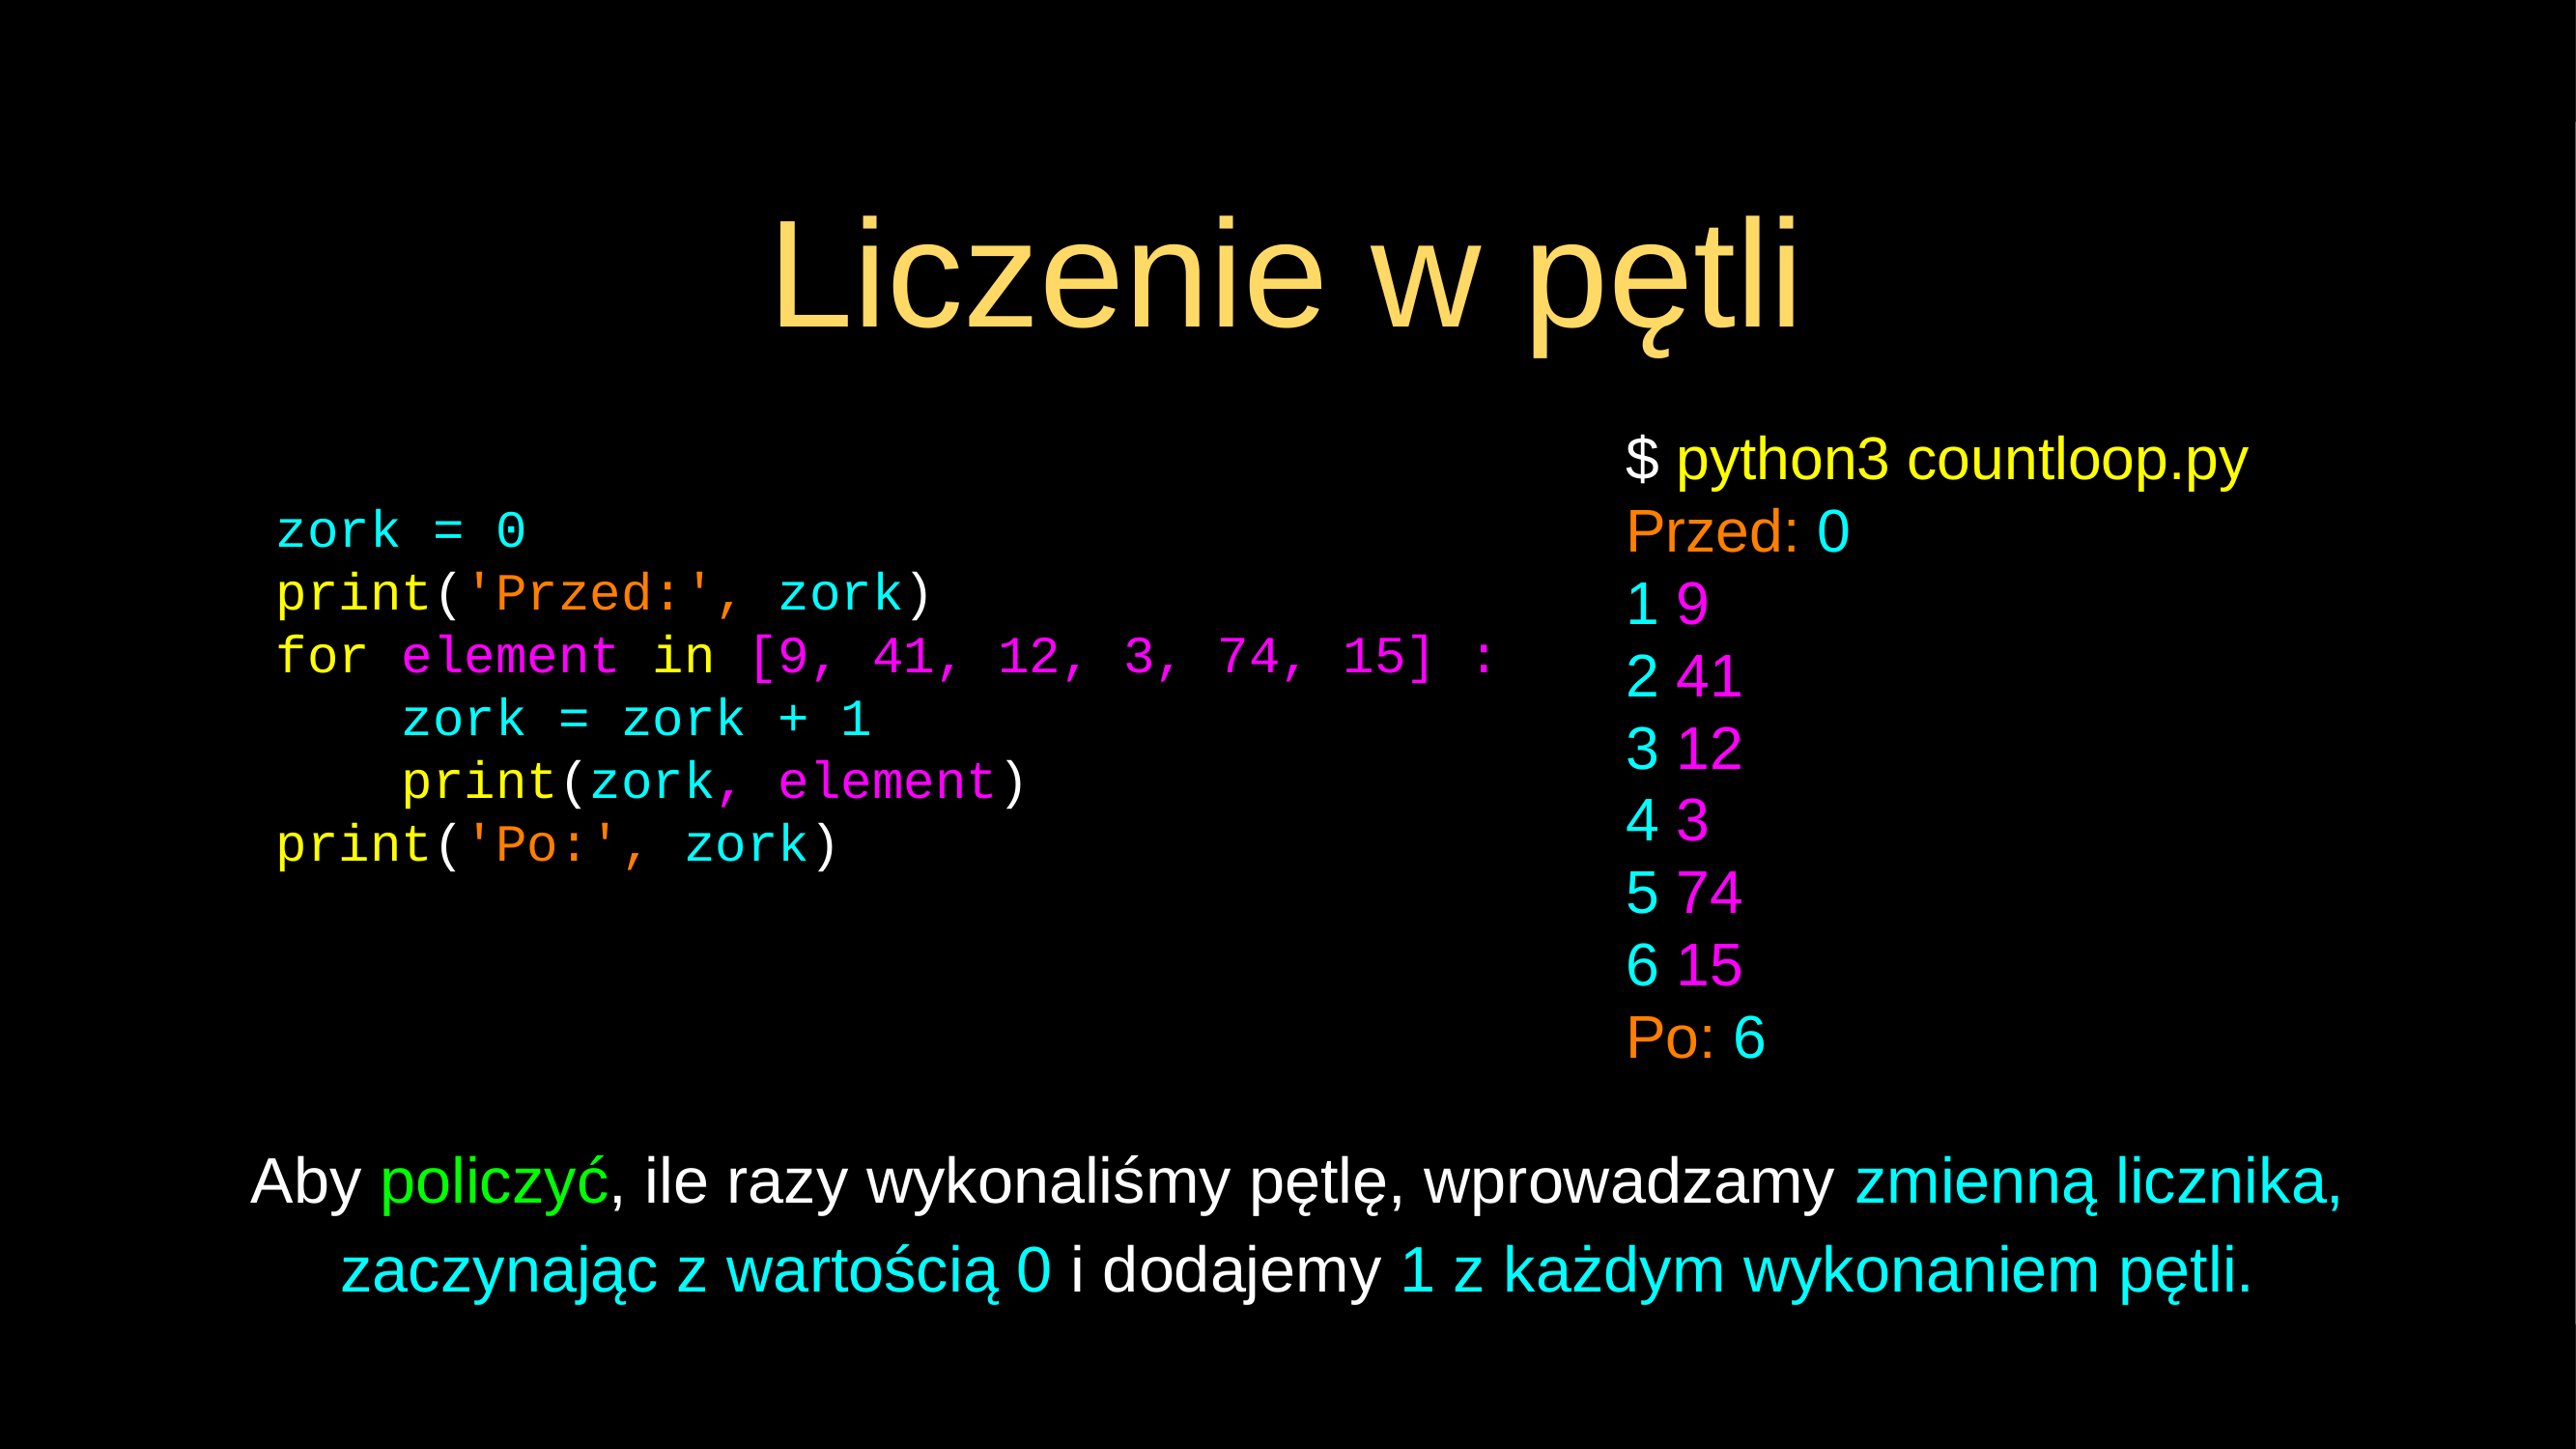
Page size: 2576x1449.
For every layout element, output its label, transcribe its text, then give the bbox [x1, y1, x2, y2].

text_box Aby policzyć, ile razy wykonaliśmy pętlę, wprowadzamy zmienną licznika, zaczynając z wartością 0 i dodajemy 1 z każdym wykonaniem pętli. [183, 1124, 2413, 1307]
text_box zork = 0 print('Przed:', zork) for element in [9, 41, 12, 3, 74, 15] : zork = zork + 1 print(zork, element) print('Po:', zork) [275, 419, 1543, 947]
text_box $ python3 countloop.py Przed: 0 1 9 2 41 3 12 4 3 5 74 6 15 Po: 6 [1626, 374, 2295, 1116]
title Liczenie w pętli [183, 129, 2391, 403]
